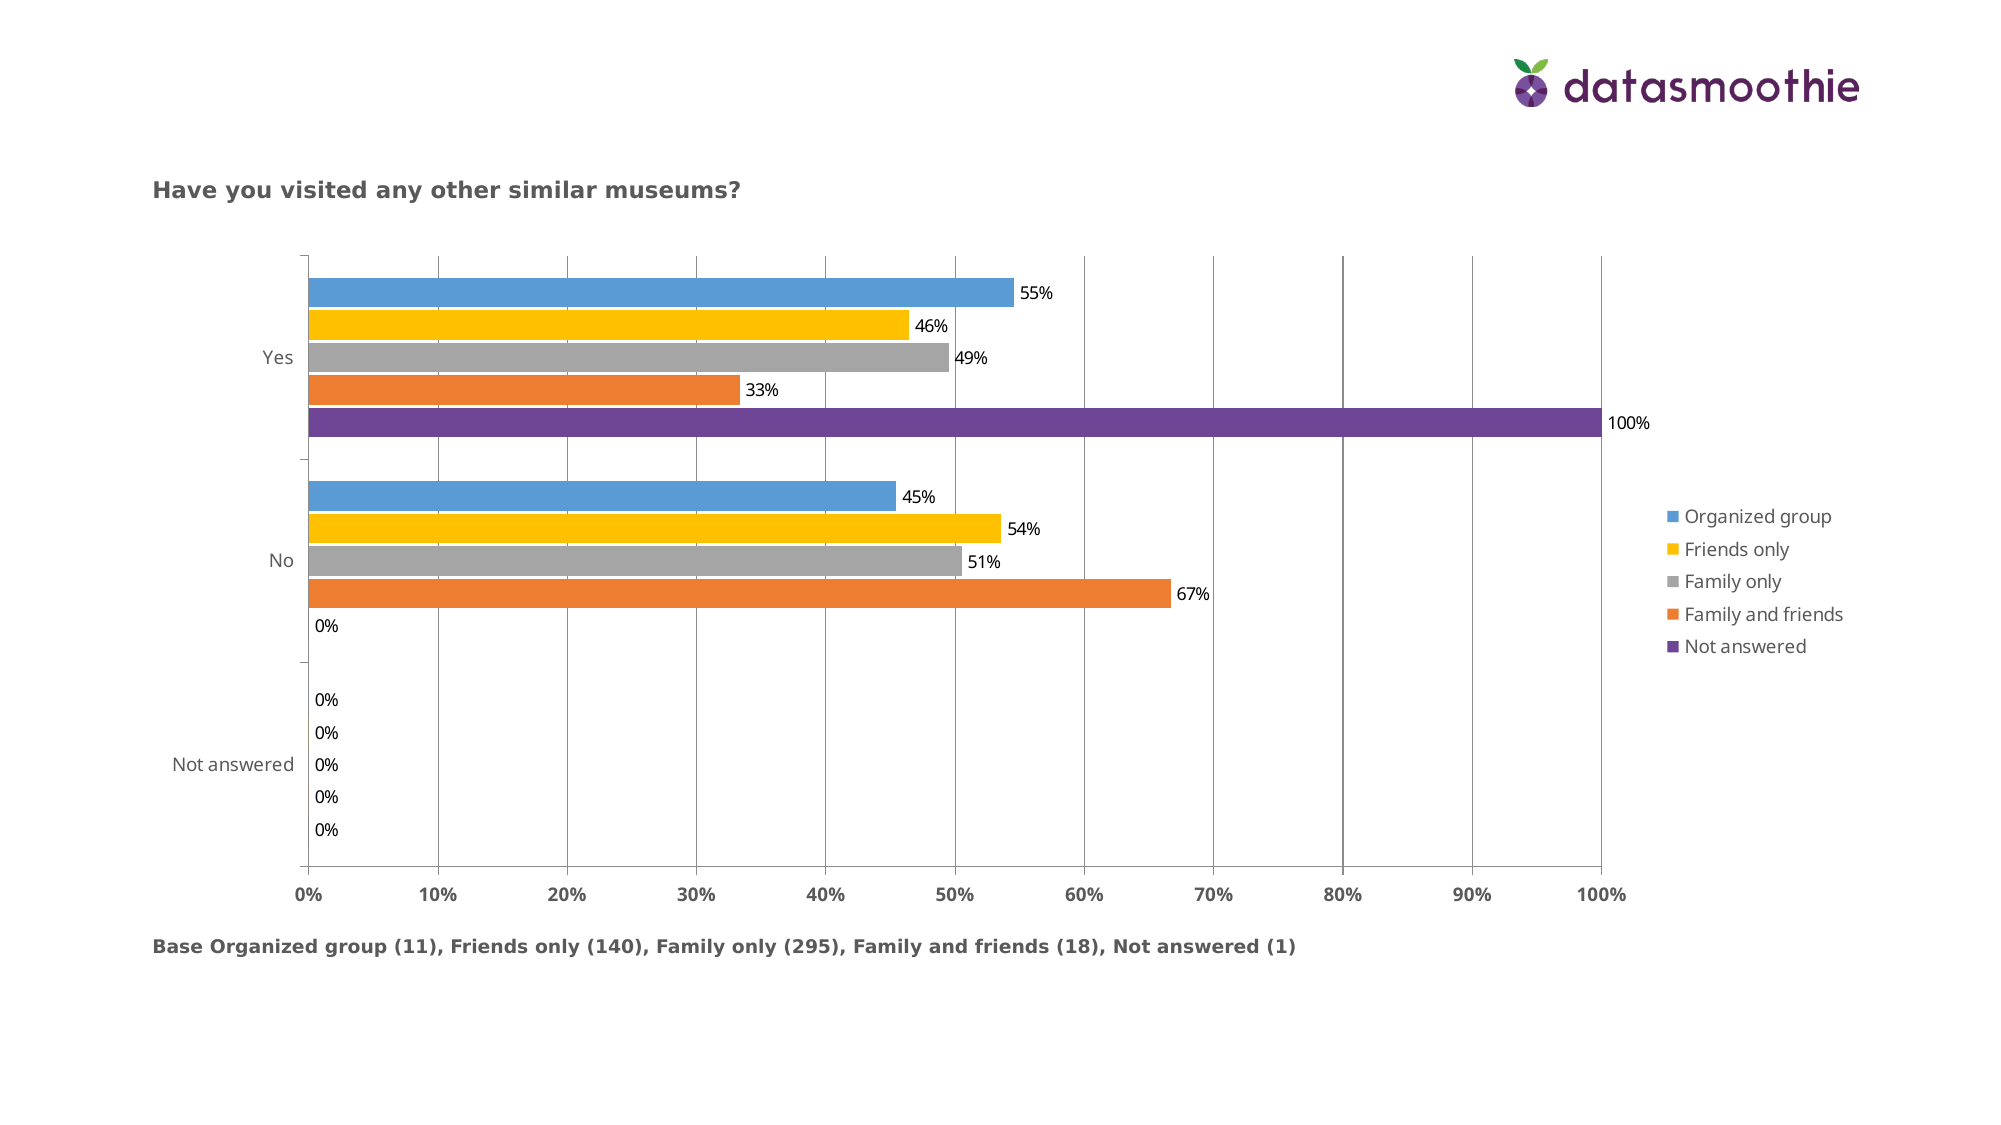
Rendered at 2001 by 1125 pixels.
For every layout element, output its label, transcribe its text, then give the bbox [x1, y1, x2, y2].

chart [137, 242, 1863, 922]
picture [1514, 59, 1863, 107]
text_box Have you visited any other similar museums? [137, 168, 1863, 242]
text_box Base Organized group (11), Friends only (140), Family only (295), Family and friends (18), Not answered (1) [137, 927, 1863, 993]
